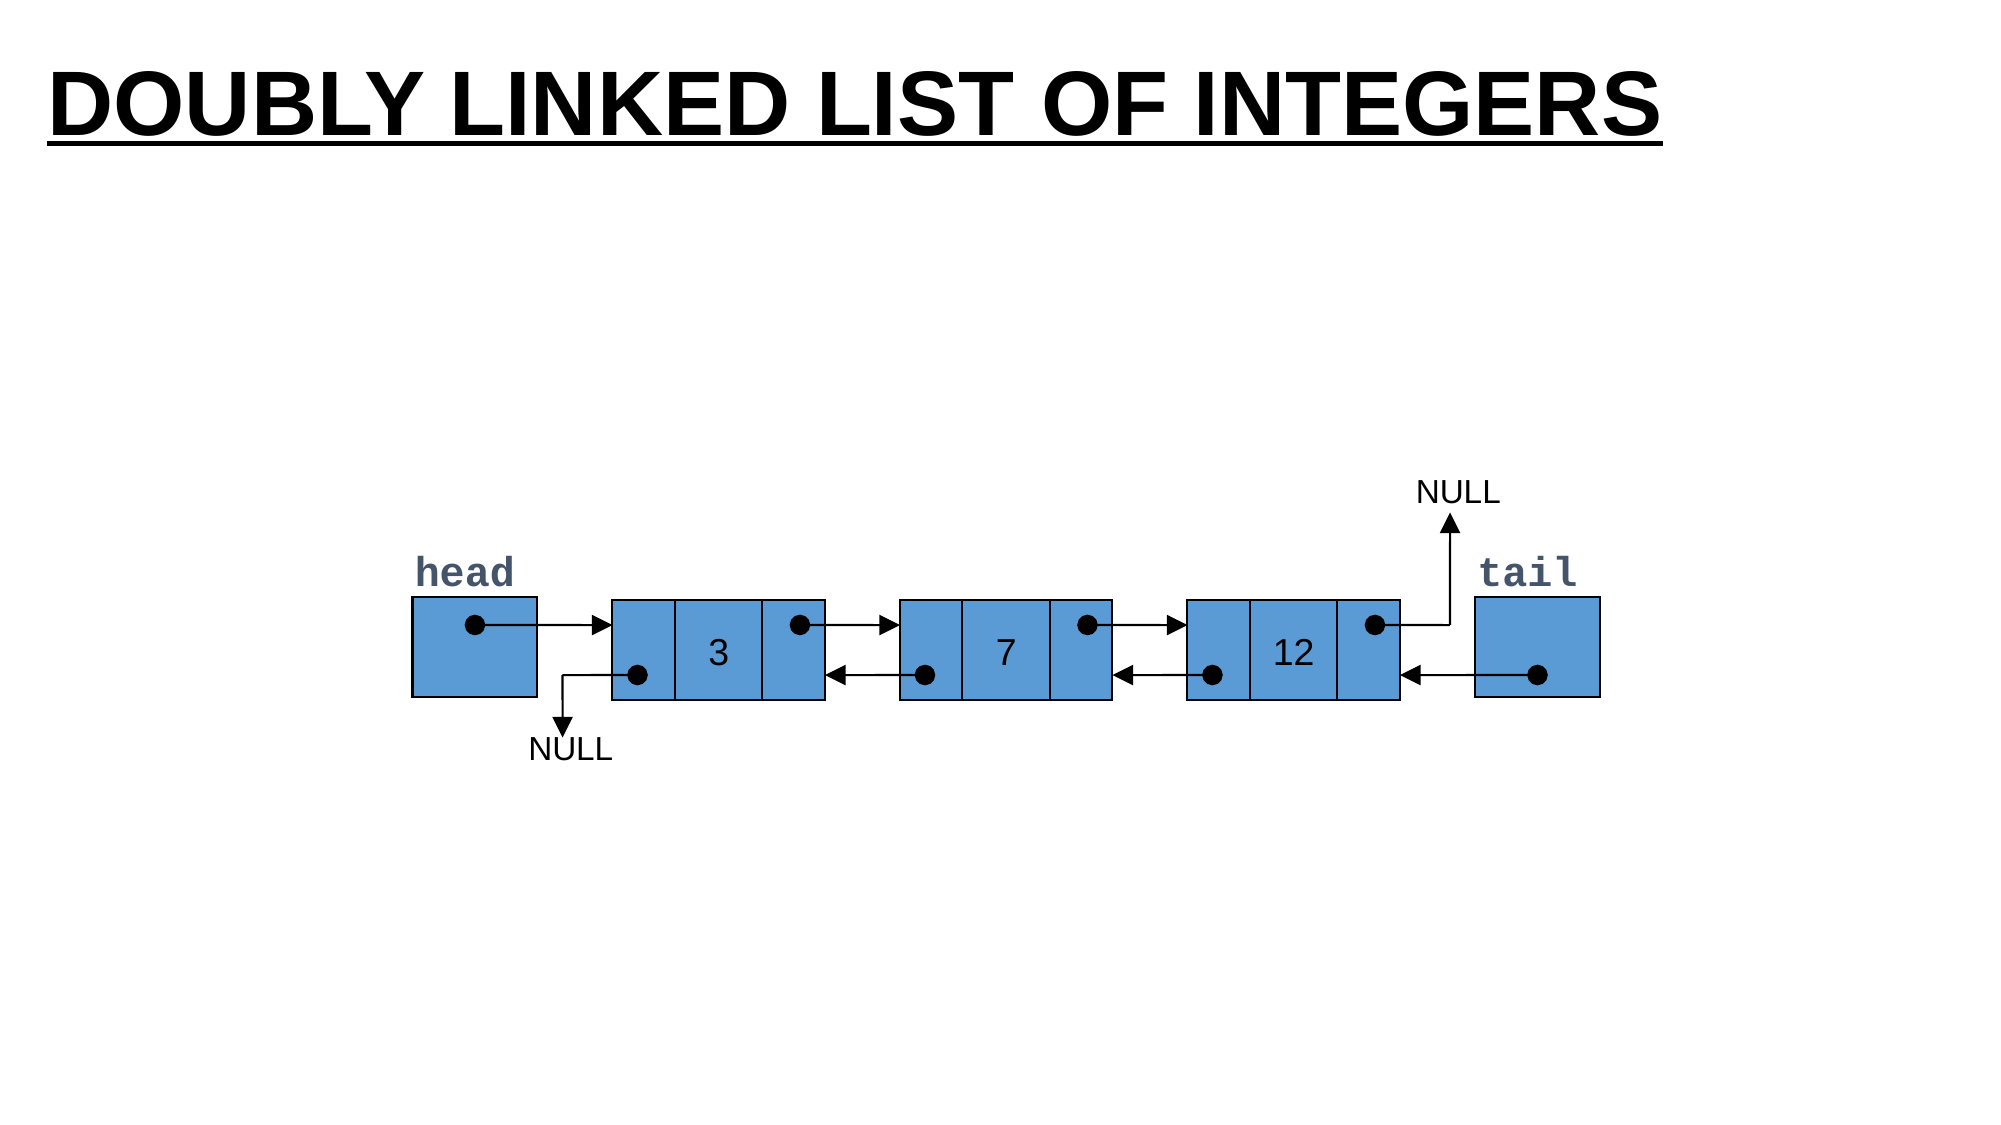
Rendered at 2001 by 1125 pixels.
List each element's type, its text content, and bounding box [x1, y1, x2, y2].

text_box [399, 512, 1638, 738]
text_box NULL [438, 738, 629, 775]
title Doubly Linked List of integers [32, 35, 1968, 176]
text_box NULL [1326, 462, 1516, 512]
